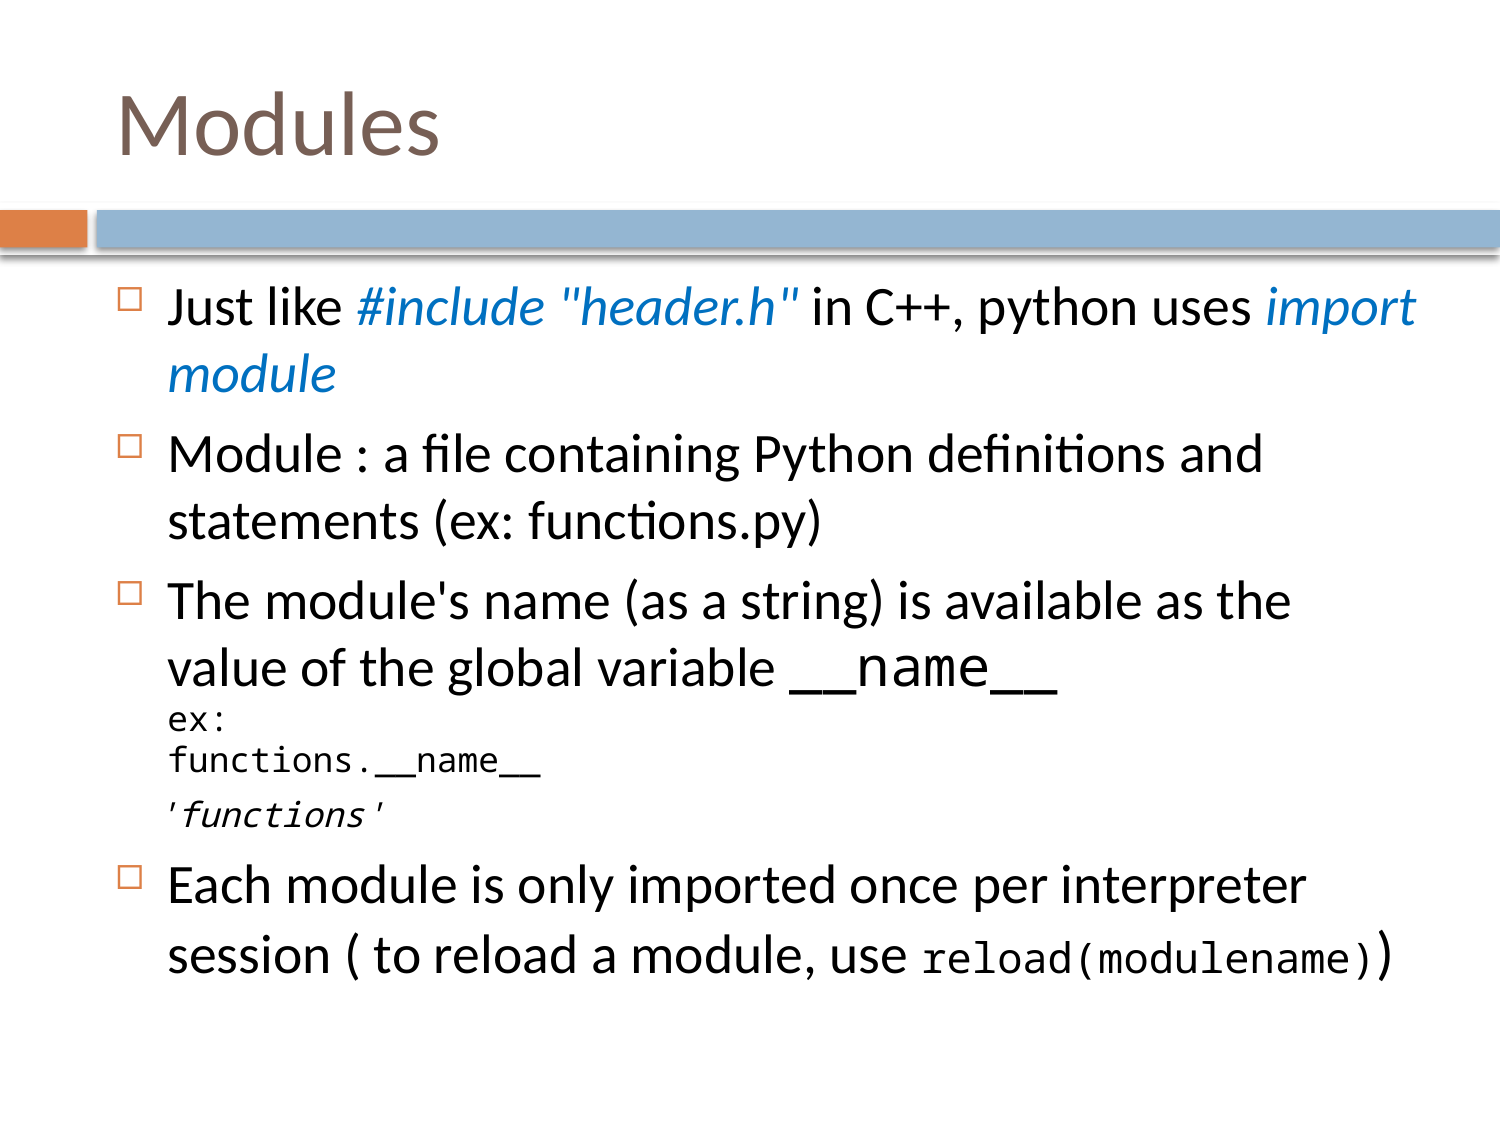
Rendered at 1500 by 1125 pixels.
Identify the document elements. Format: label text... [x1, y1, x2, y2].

list Just like #include "header.h" in C++, python uses import module Module : a file containing Python definitions and statements (ex: functions.py) The module's name (as a string) is available as the value of the global variable __name__ ex: functions.__name__ 'functions' Each module is only imported once per interpreter session ( to reload a module, use reload(modulename)) [100, 262, 1438, 1000]
title Modules [100, 37, 1438, 200]
